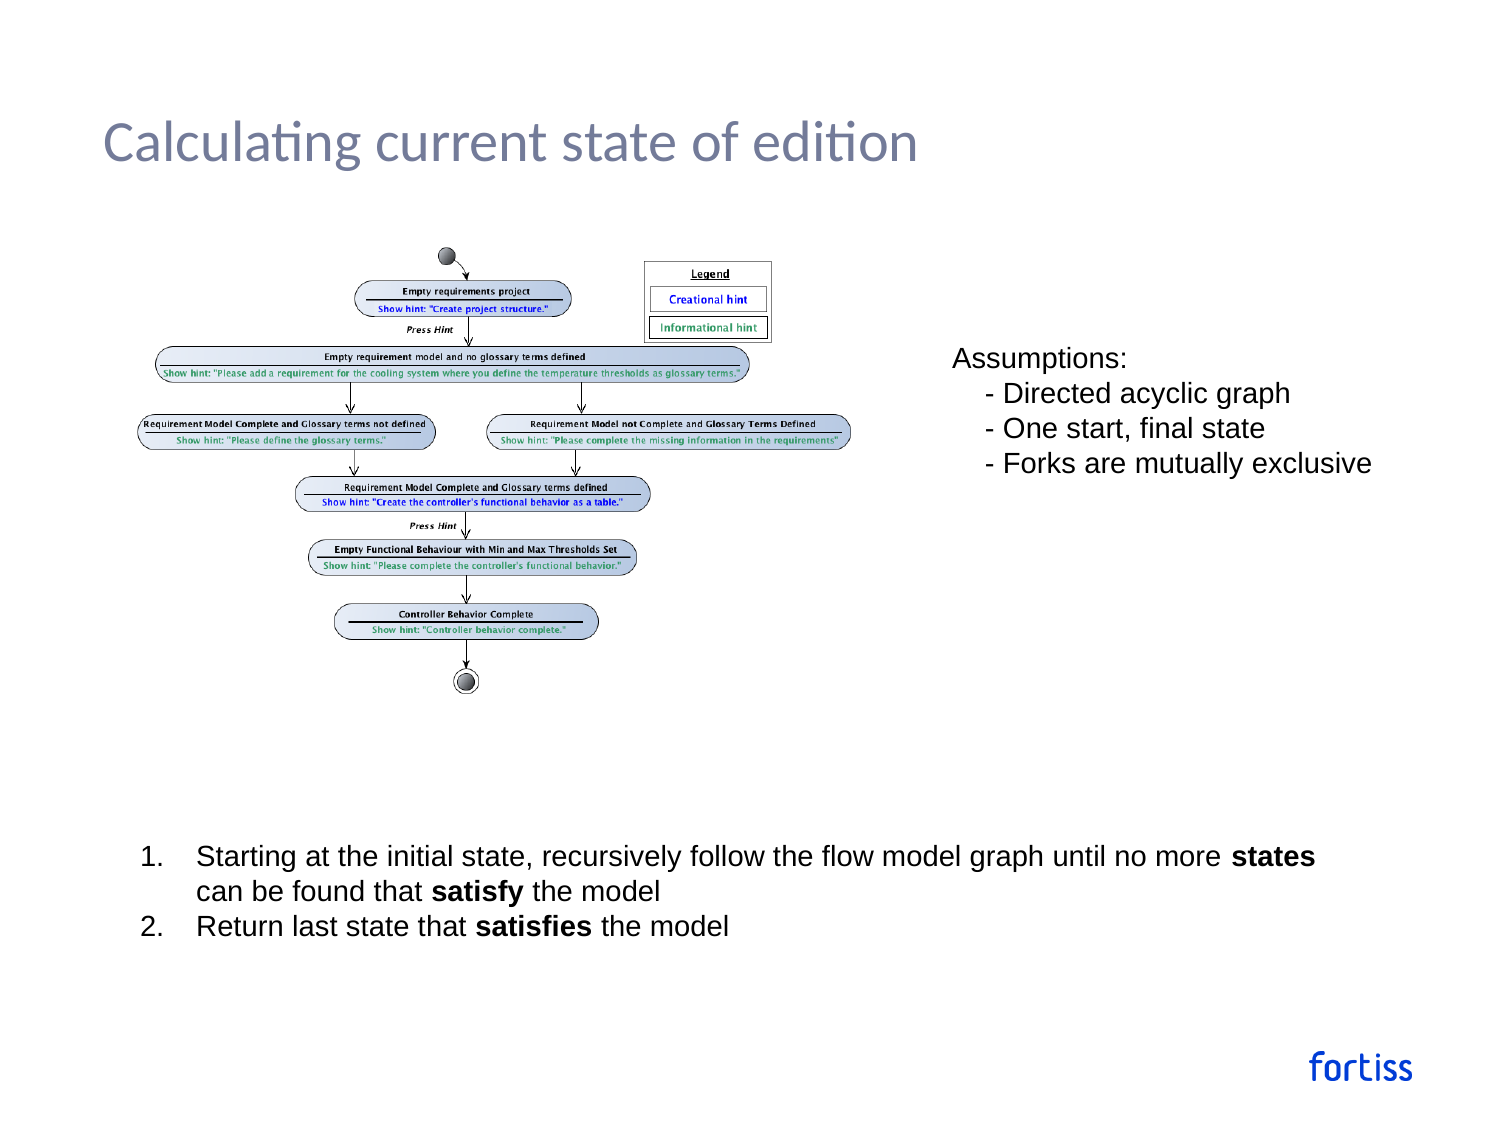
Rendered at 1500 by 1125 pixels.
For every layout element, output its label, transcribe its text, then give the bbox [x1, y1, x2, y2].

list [126, 236, 862, 706]
text_box Assumptions: - Directed acyclic graph - One start, final state - Forks are mutually exclusive [937, 332, 1388, 487]
text_box Starting at the initial state, recursively follow the flow model graph until no more states can be found that satisfy the model Return last state that satisfies the model [125, 830, 1339, 985]
picture [1309, 1051, 1412, 1081]
title Calculating current state of edition [88, 88, 1412, 148]
